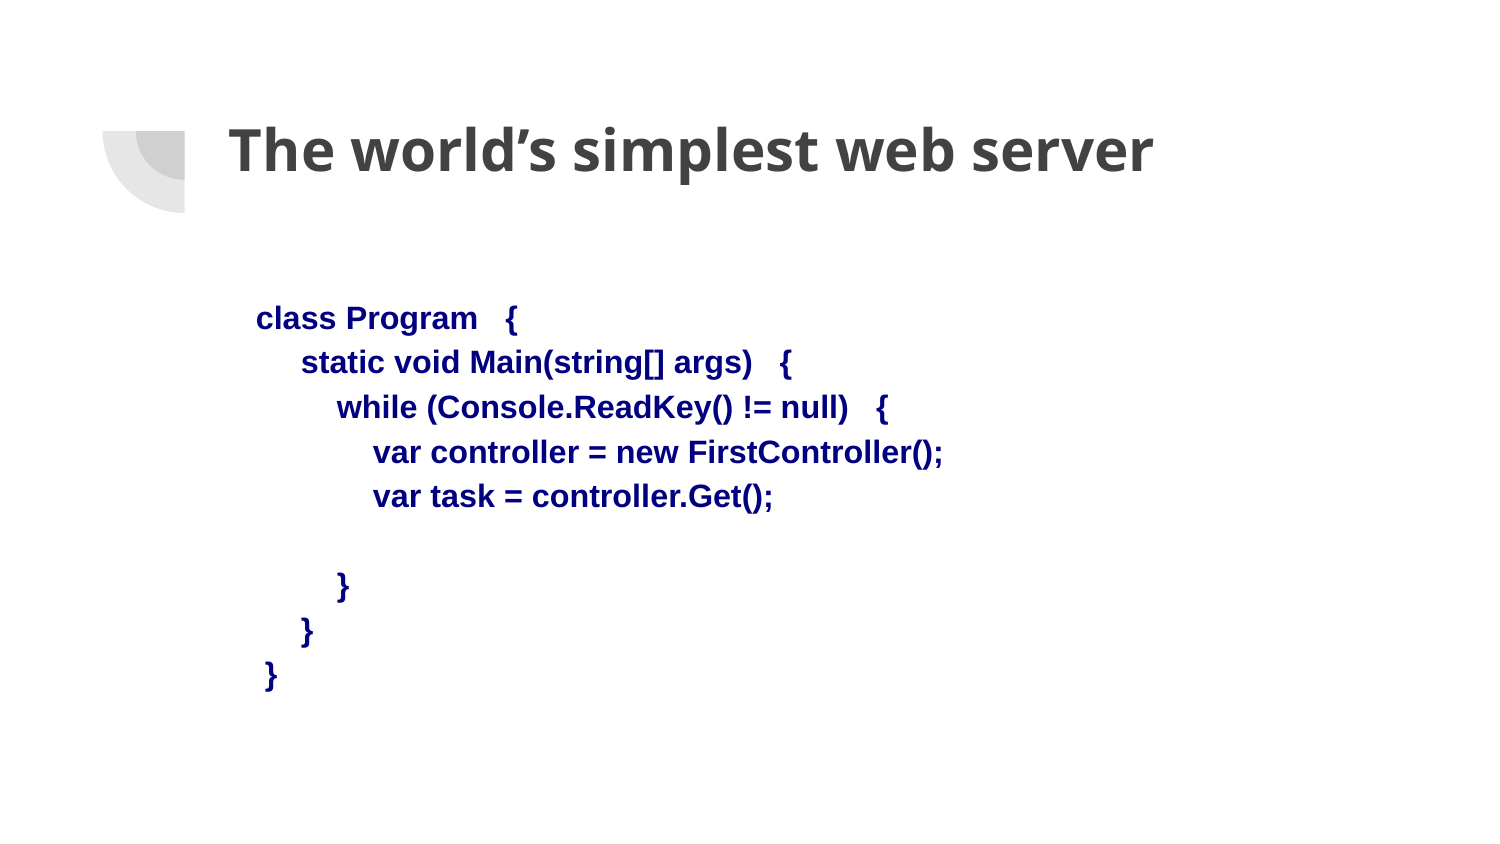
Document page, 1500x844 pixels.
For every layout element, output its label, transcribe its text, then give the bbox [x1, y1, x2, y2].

title The world’s simplest web server [213, 98, 1368, 263]
list class Program { static void Main(string[] args) { while (Console.ReadKey() != null) { var controller = new FirstController(); var task = controller.Get(); } } } [213, 276, 1368, 694]
